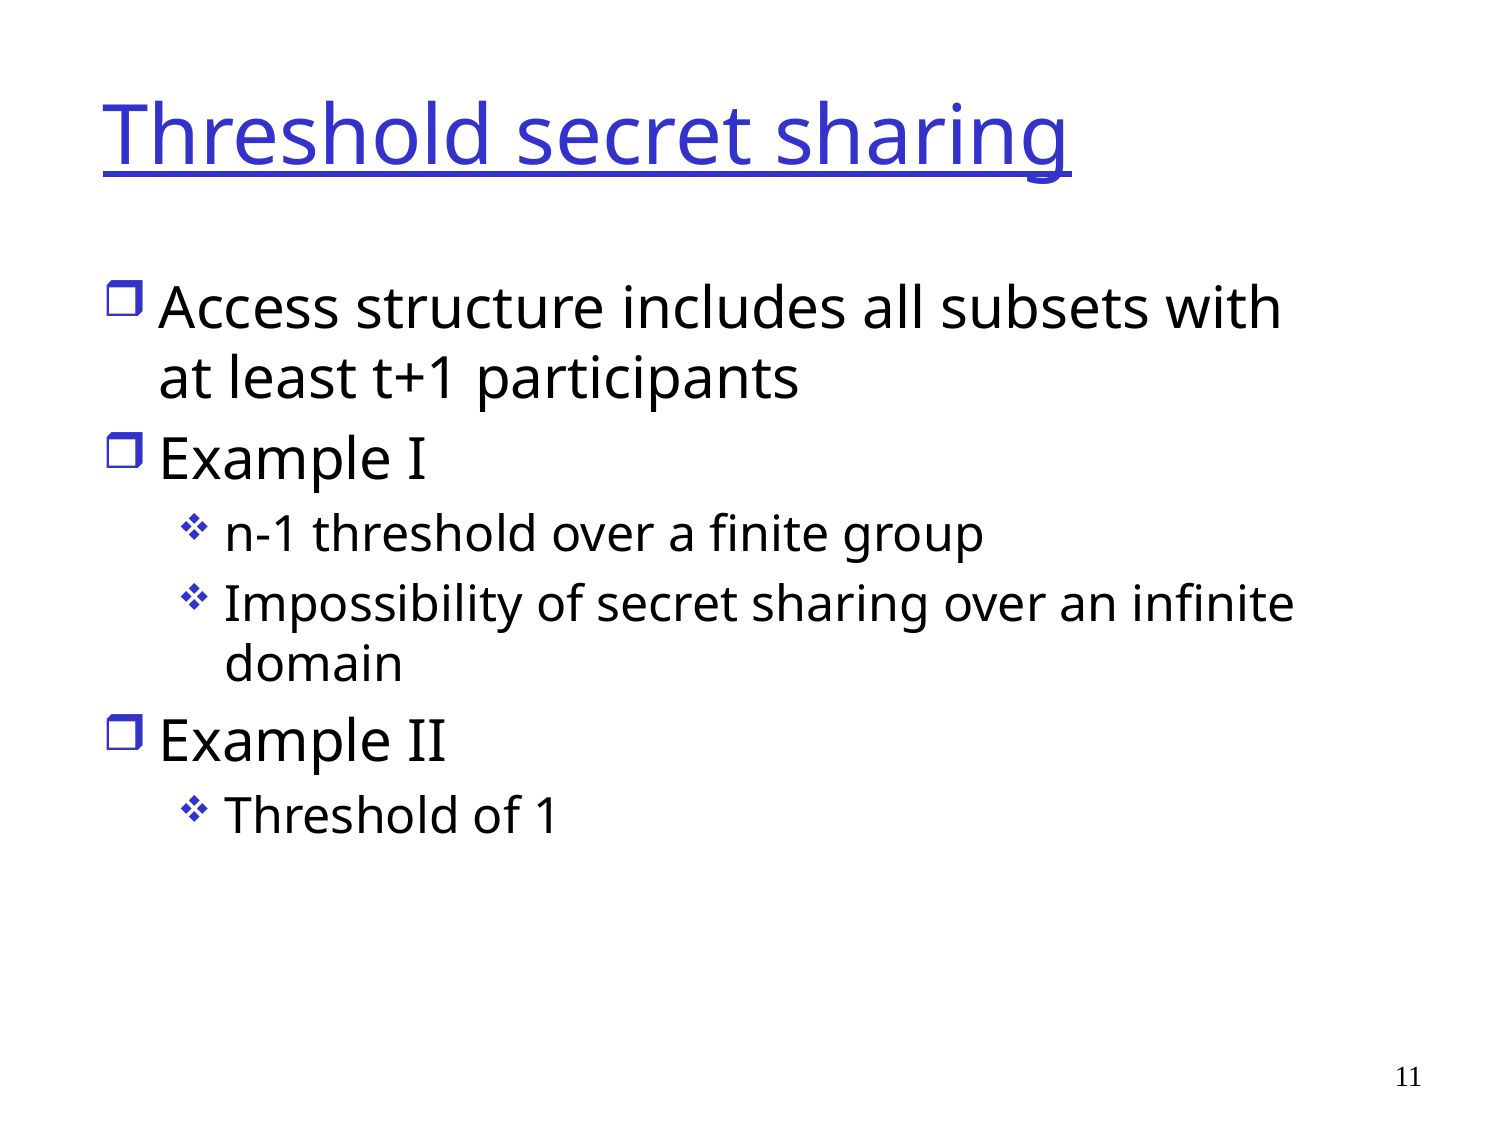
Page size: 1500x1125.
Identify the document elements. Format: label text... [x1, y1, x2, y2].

title Threshold secret sharing [87, 37, 1363, 225]
slide_number 11 [1362, 1050, 1438, 1125]
list Access structure includes all subsets with at least t+1 participants Example I n-1 threshold over a finite group Impossibility of secret sharing over an infinite domain Example II Threshold of 1 [87, 262, 1363, 1025]
